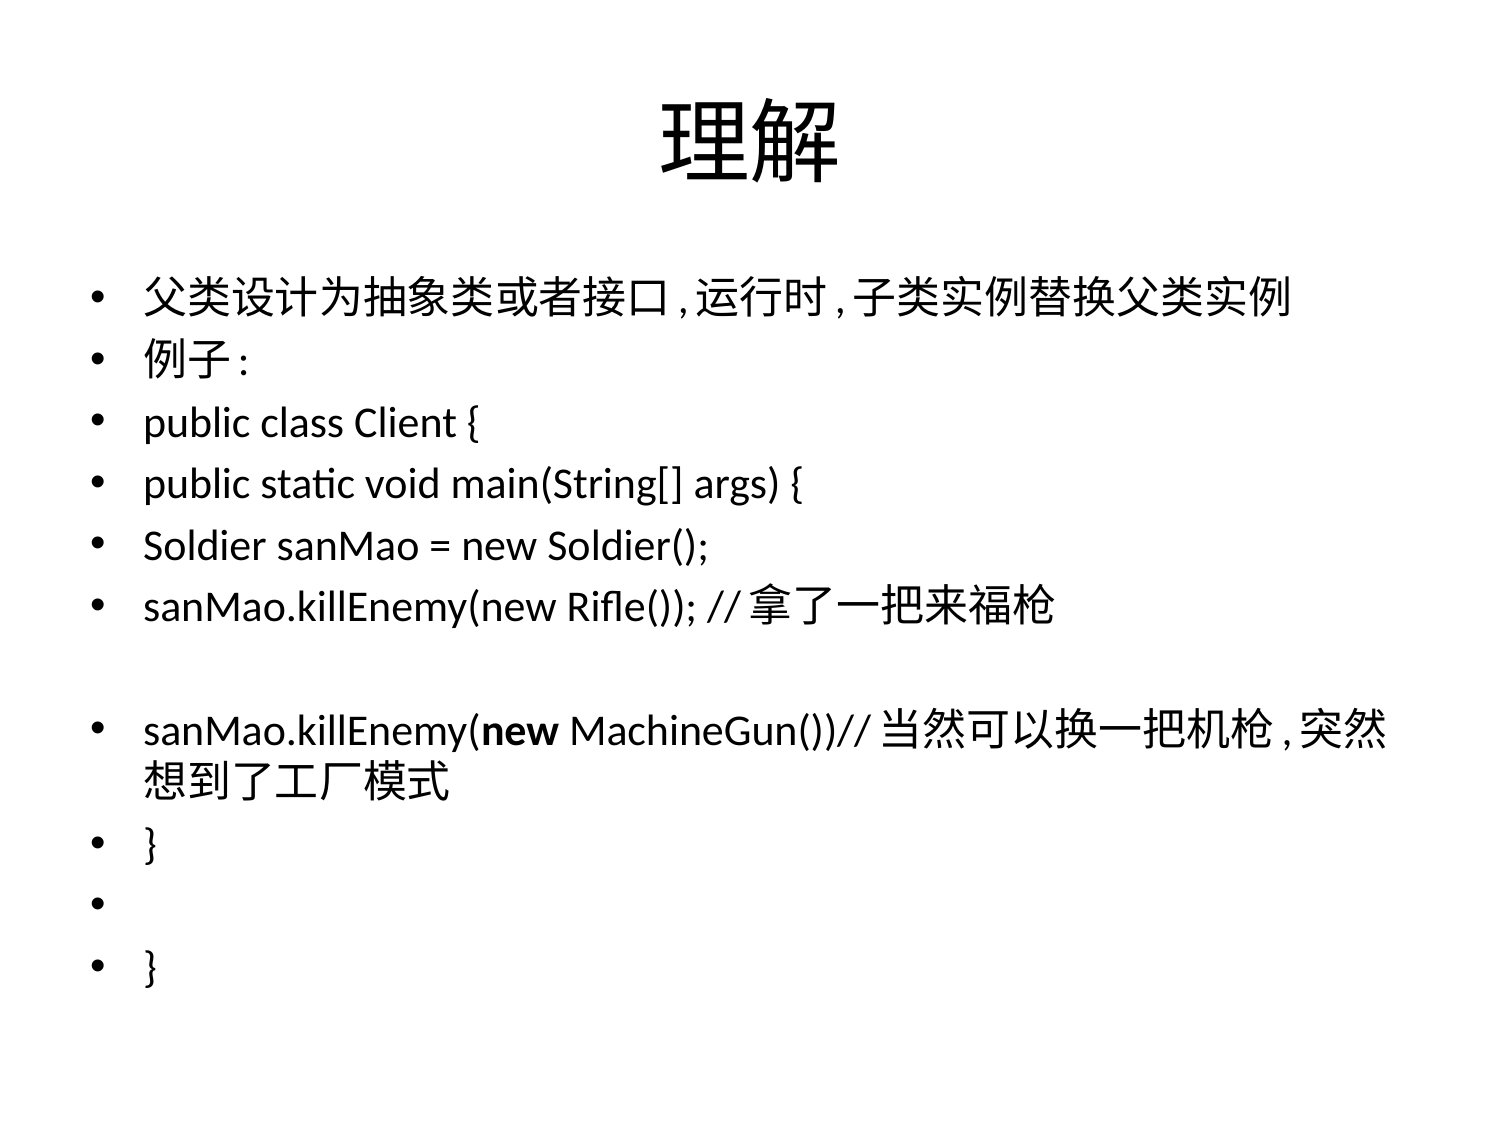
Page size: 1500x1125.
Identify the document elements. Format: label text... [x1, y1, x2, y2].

title 理解 [75, 45, 1425, 233]
list 父类设计为抽象类或者接口,运行时,子类实例替换父类实例 例子: public class Client { public static void main(String[] args) { Soldier sanMao = new Soldier(); sanMao.killEnemy(new Rifle()); //拿了一把来福枪 sanMao.killEnemy(new MachineGun())//当然可以换一把机枪,突然想到了工厂模式 } } [75, 262, 1425, 1005]
